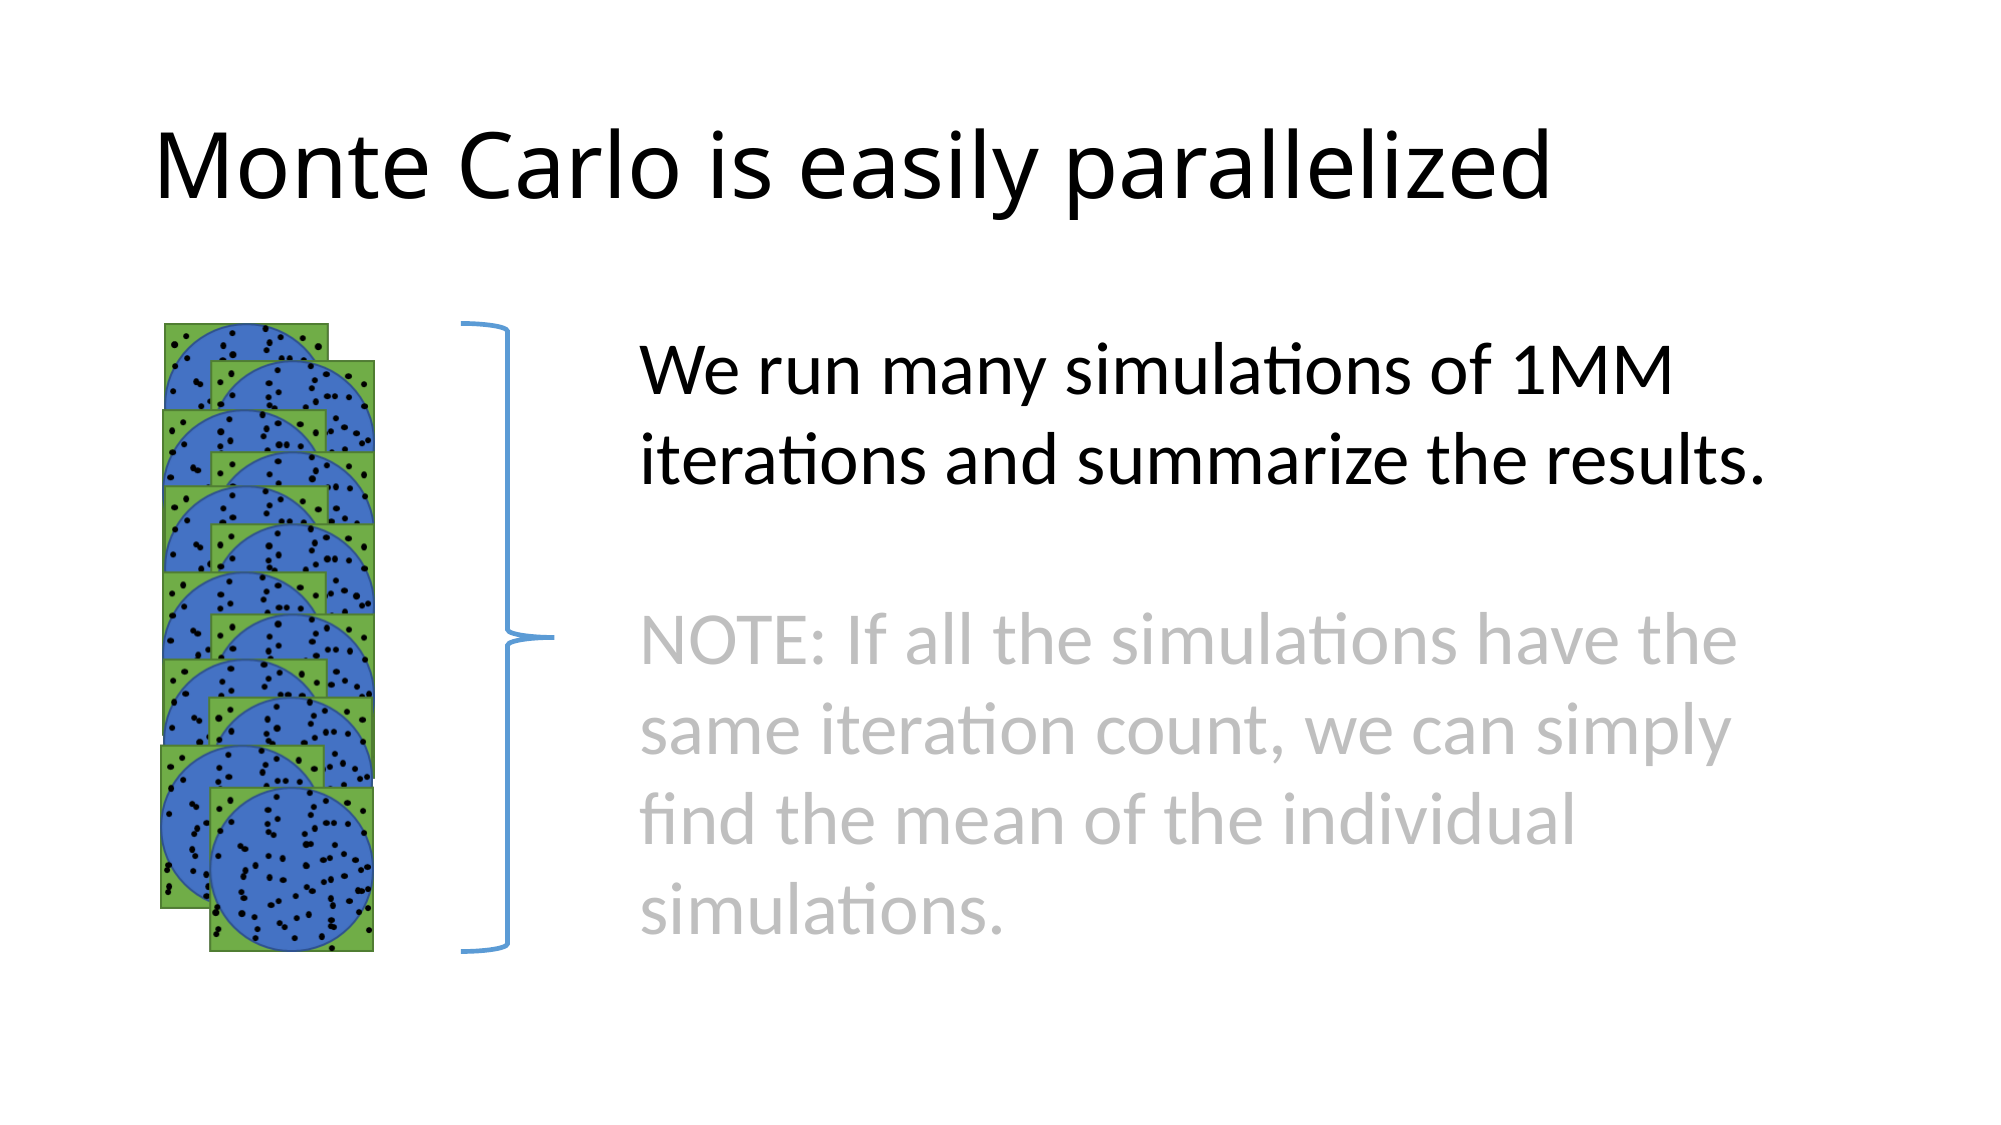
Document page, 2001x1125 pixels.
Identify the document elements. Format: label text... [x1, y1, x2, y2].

picture [160, 323, 375, 952]
text_box [460, 322, 555, 953]
text_box We run many simulations of 1MM iterations and summarize the results. NOTE: If all the simulations have the same iteration count, we can simply find the mean of the individual simulations. [624, 311, 1796, 957]
title Monte Carlo is easily parallelized [137, 59, 1863, 278]
